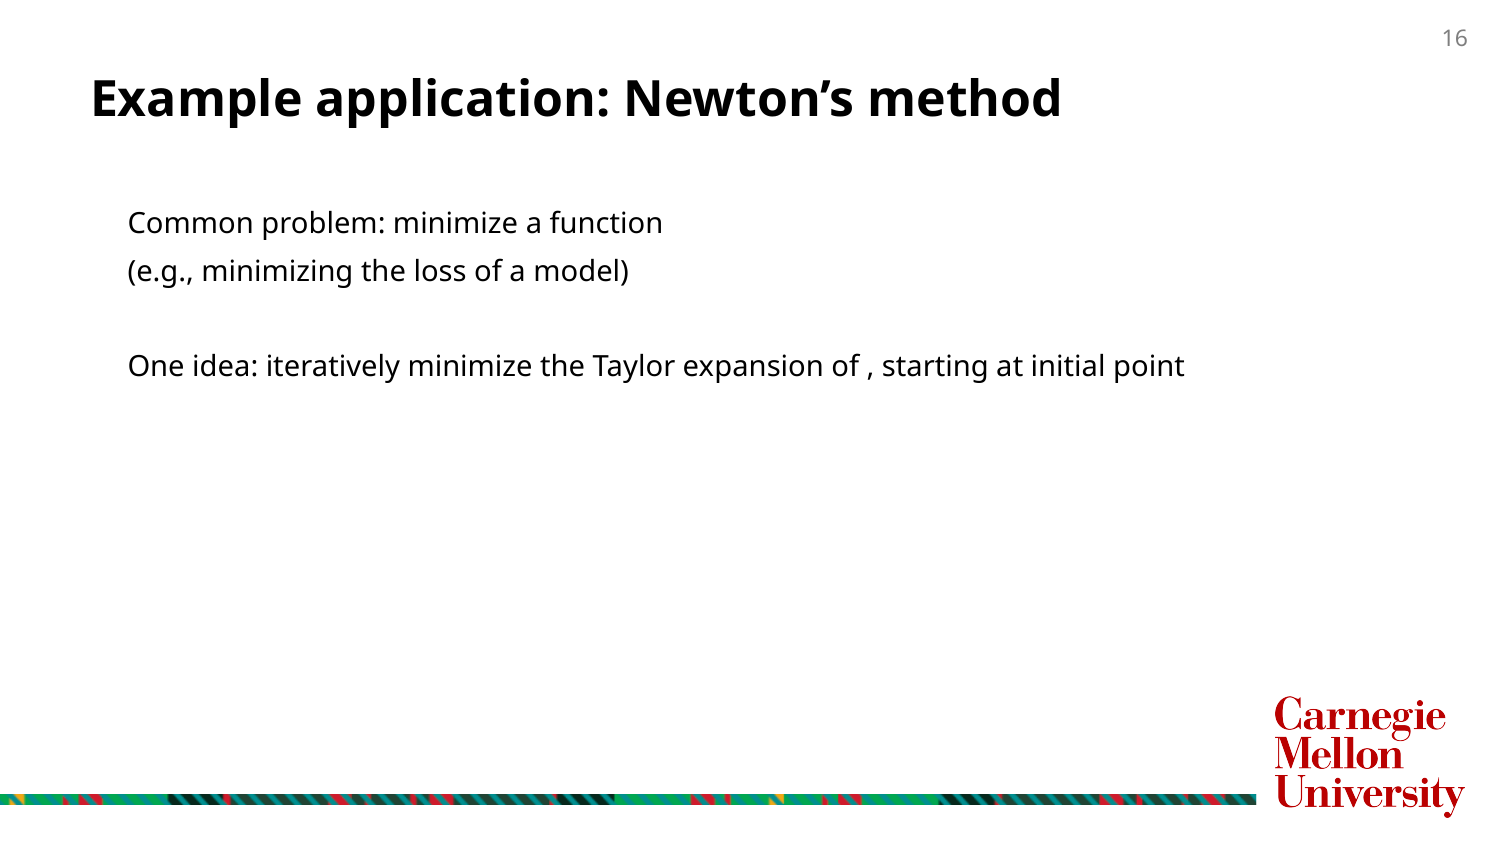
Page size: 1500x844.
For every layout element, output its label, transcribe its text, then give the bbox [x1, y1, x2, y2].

picture [1275, 696, 1465, 818]
title Example application: Newton’s method [75, 59, 1425, 160]
picture [0, 794, 1257, 805]
